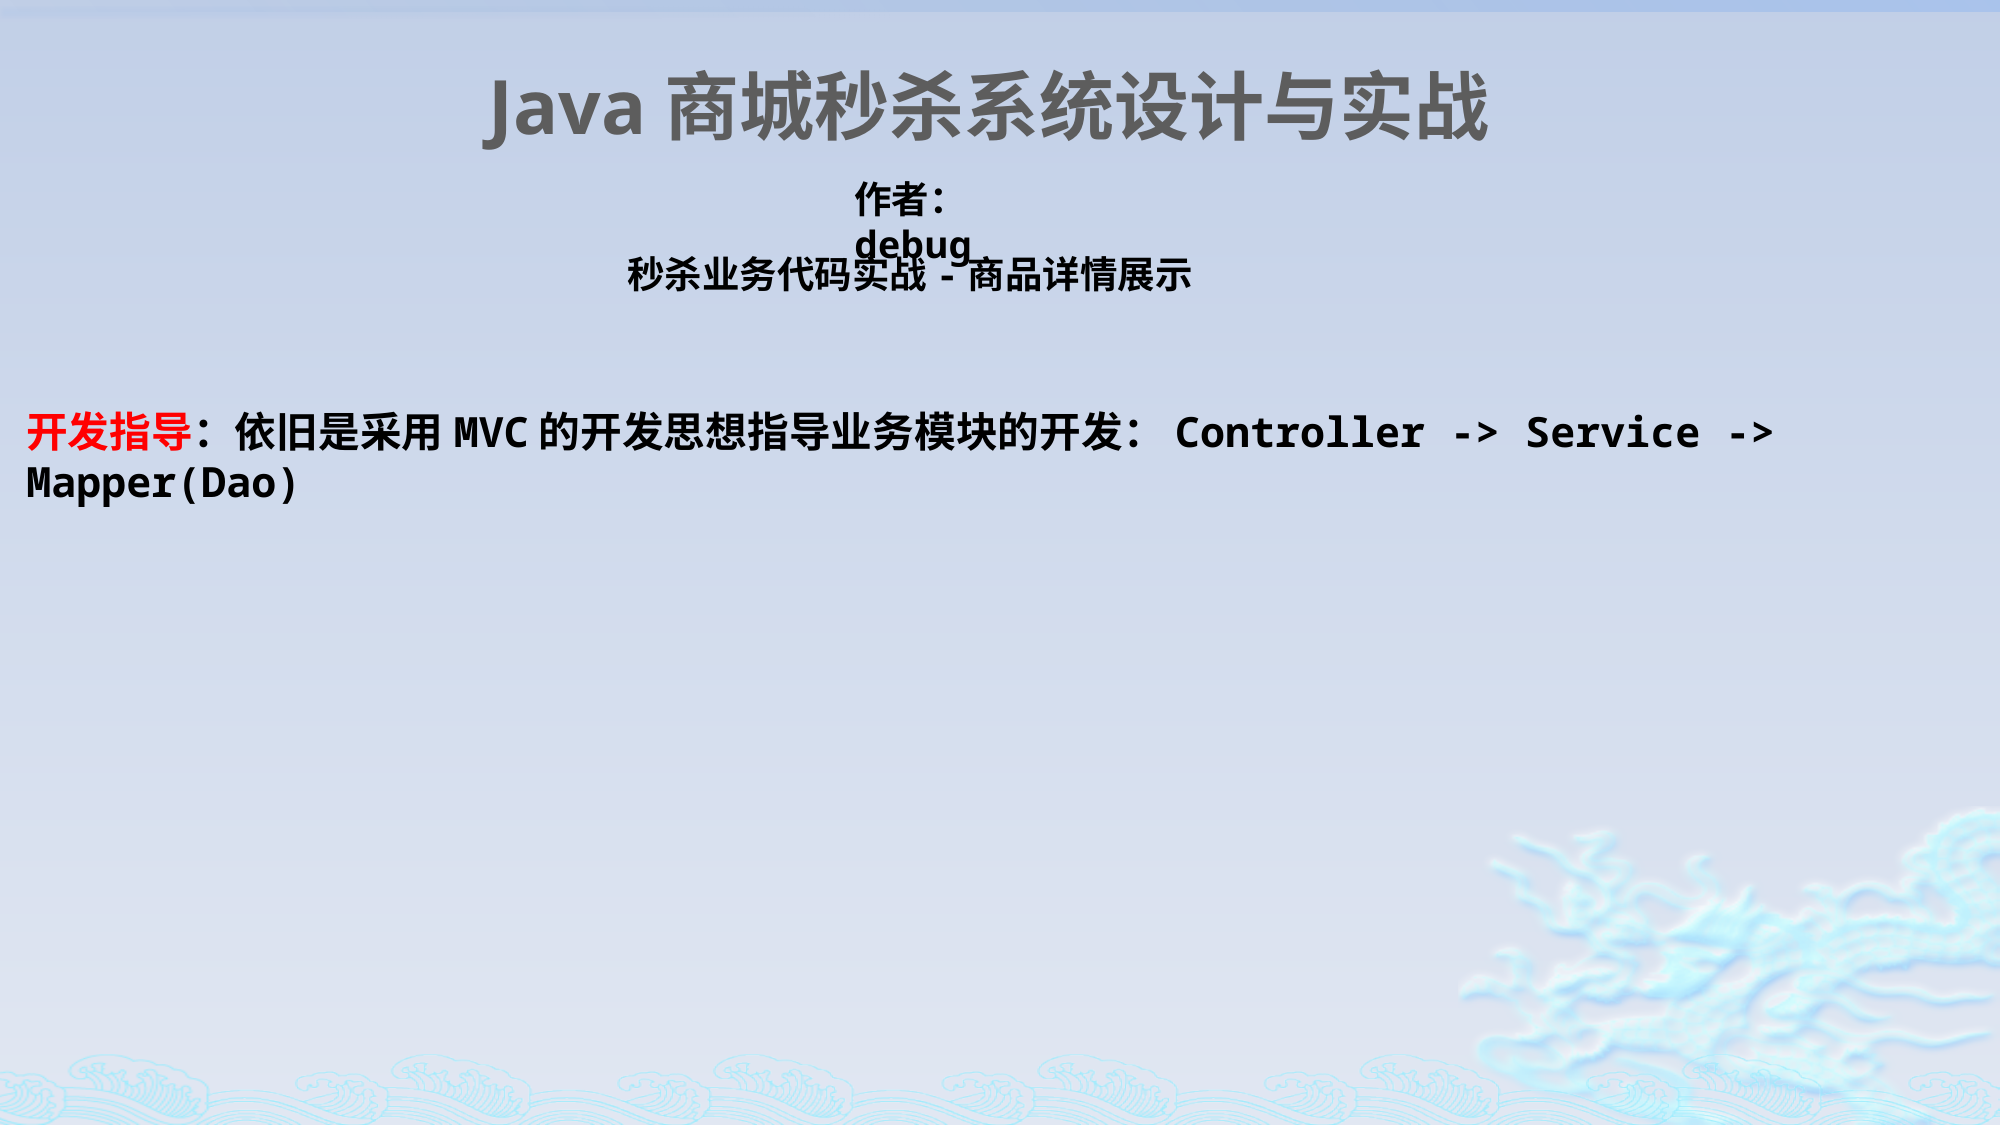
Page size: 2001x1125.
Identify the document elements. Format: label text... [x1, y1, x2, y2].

text_box 秒杀业务代码实战-商品详情展示 [612, 243, 1240, 304]
text_box 作者：debug [839, 168, 1106, 273]
text_box 开发指导：依旧是采用MVC的开发思想指导业务模块的开发：Controller -> Service -> Mapper(Dao) [11, 397, 2000, 513]
text_box Java商城秒杀系统设计与实战 [473, 52, 1505, 158]
